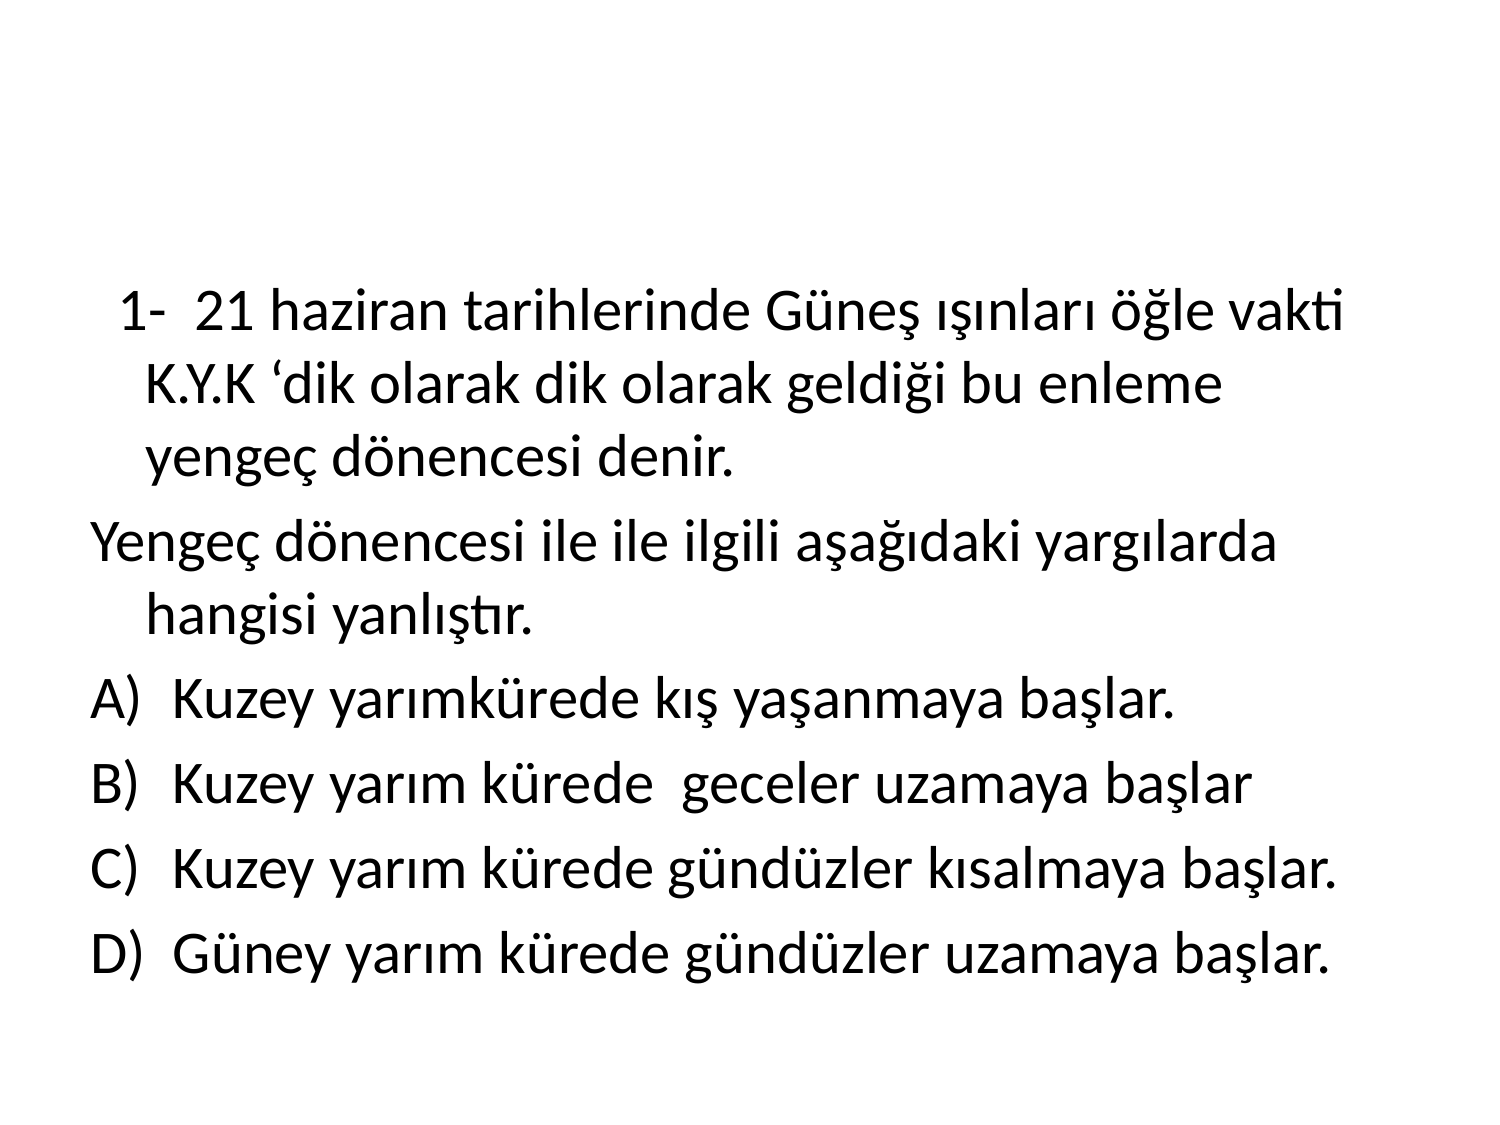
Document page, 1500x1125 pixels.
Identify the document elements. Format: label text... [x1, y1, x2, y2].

list 1- 21 haziran tarihlerinde Güneş ışınları öğle vakti K.Y.K ‘dik olarak dik olarak geldiği bu enleme yengeç dönencesi denir. Yengeç dönencesi ile ile ilgili aşağıdaki yargılarda hangisi yanlıştır. Kuzey yarımkürede kış yaşanmaya başlar. Kuzey yarım kürede geceler uzamaya başlar Kuzey yarım kürede gündüzler kısalmaya başlar. Güney yarım kürede gündüzler uzamaya başlar. [75, 262, 1425, 1005]
